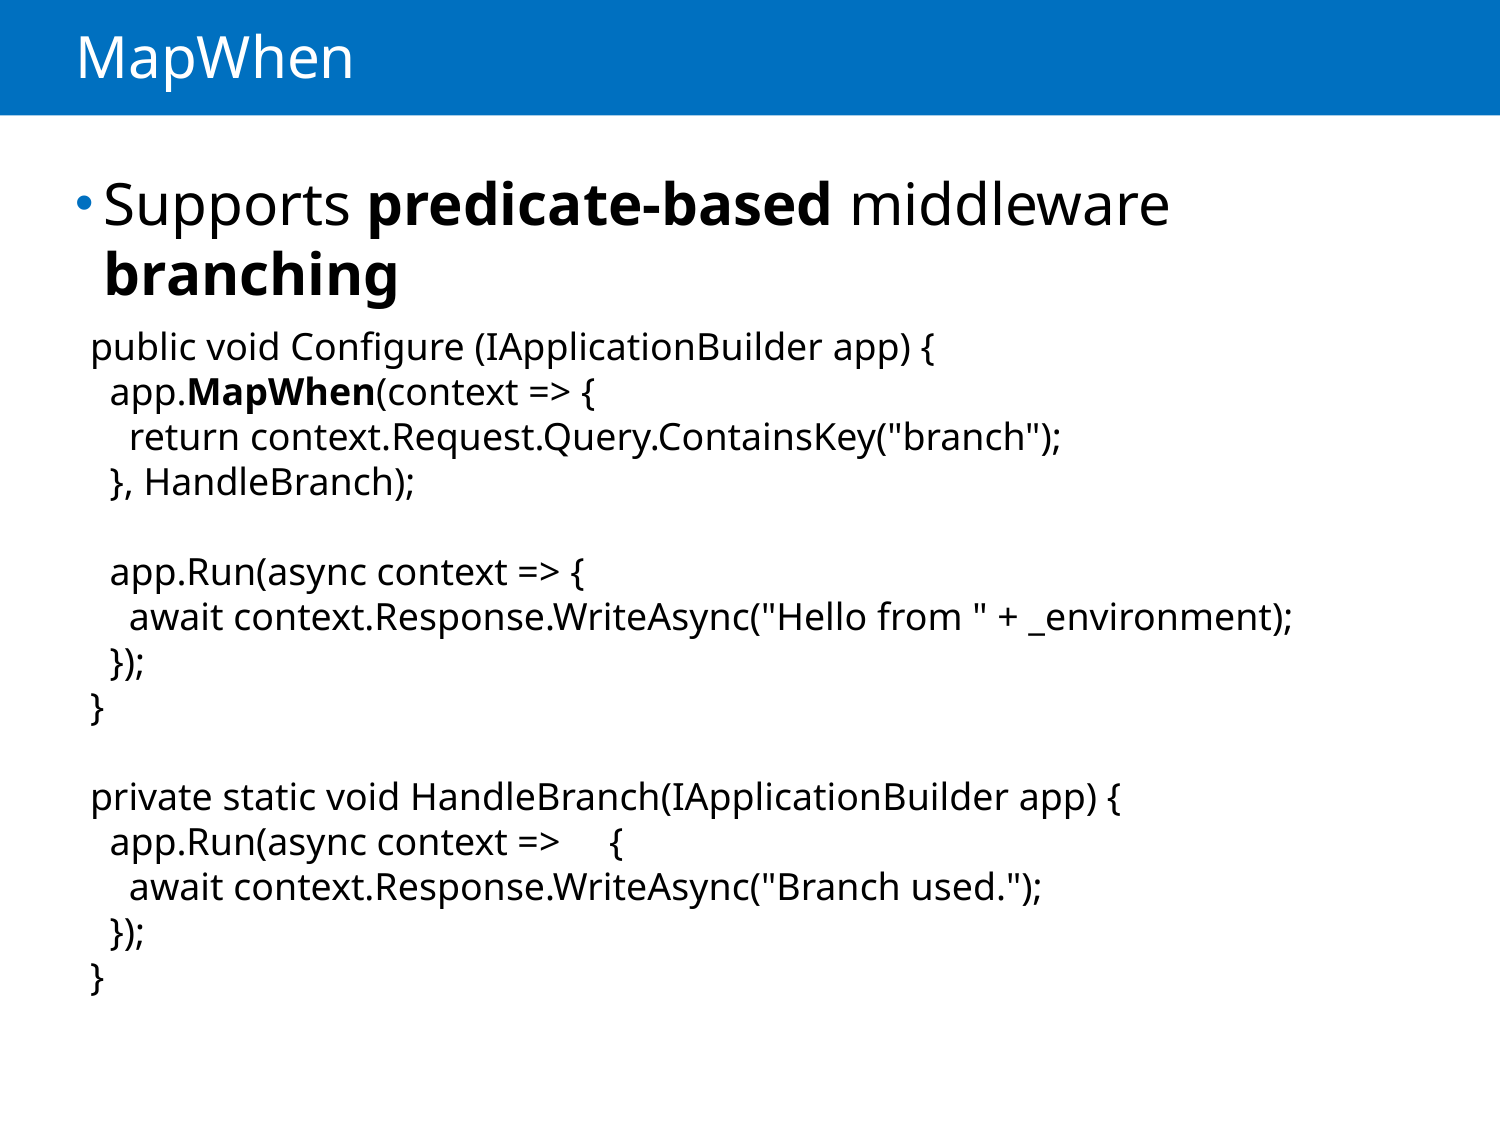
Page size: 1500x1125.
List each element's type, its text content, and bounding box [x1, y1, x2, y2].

list Supports predicate-based middleware branching [74, 167, 1408, 1013]
title MapWhen [75, 0, 1351, 122]
text_box public void Configure (IApplicationBuilder app) { app.MapWhen(context => { return context.Request.Query.ContainsKey("branch"); }, HandleBranch); app.Run(async context => { await context.Response.WriteAsync("Hello from " + _environment); }); } private static void HandleBranch(IApplicationBuilder app) { app.Run(async context => { await context.Response.WriteAsync("Branch used."); }); } [75, 315, 1450, 1006]
